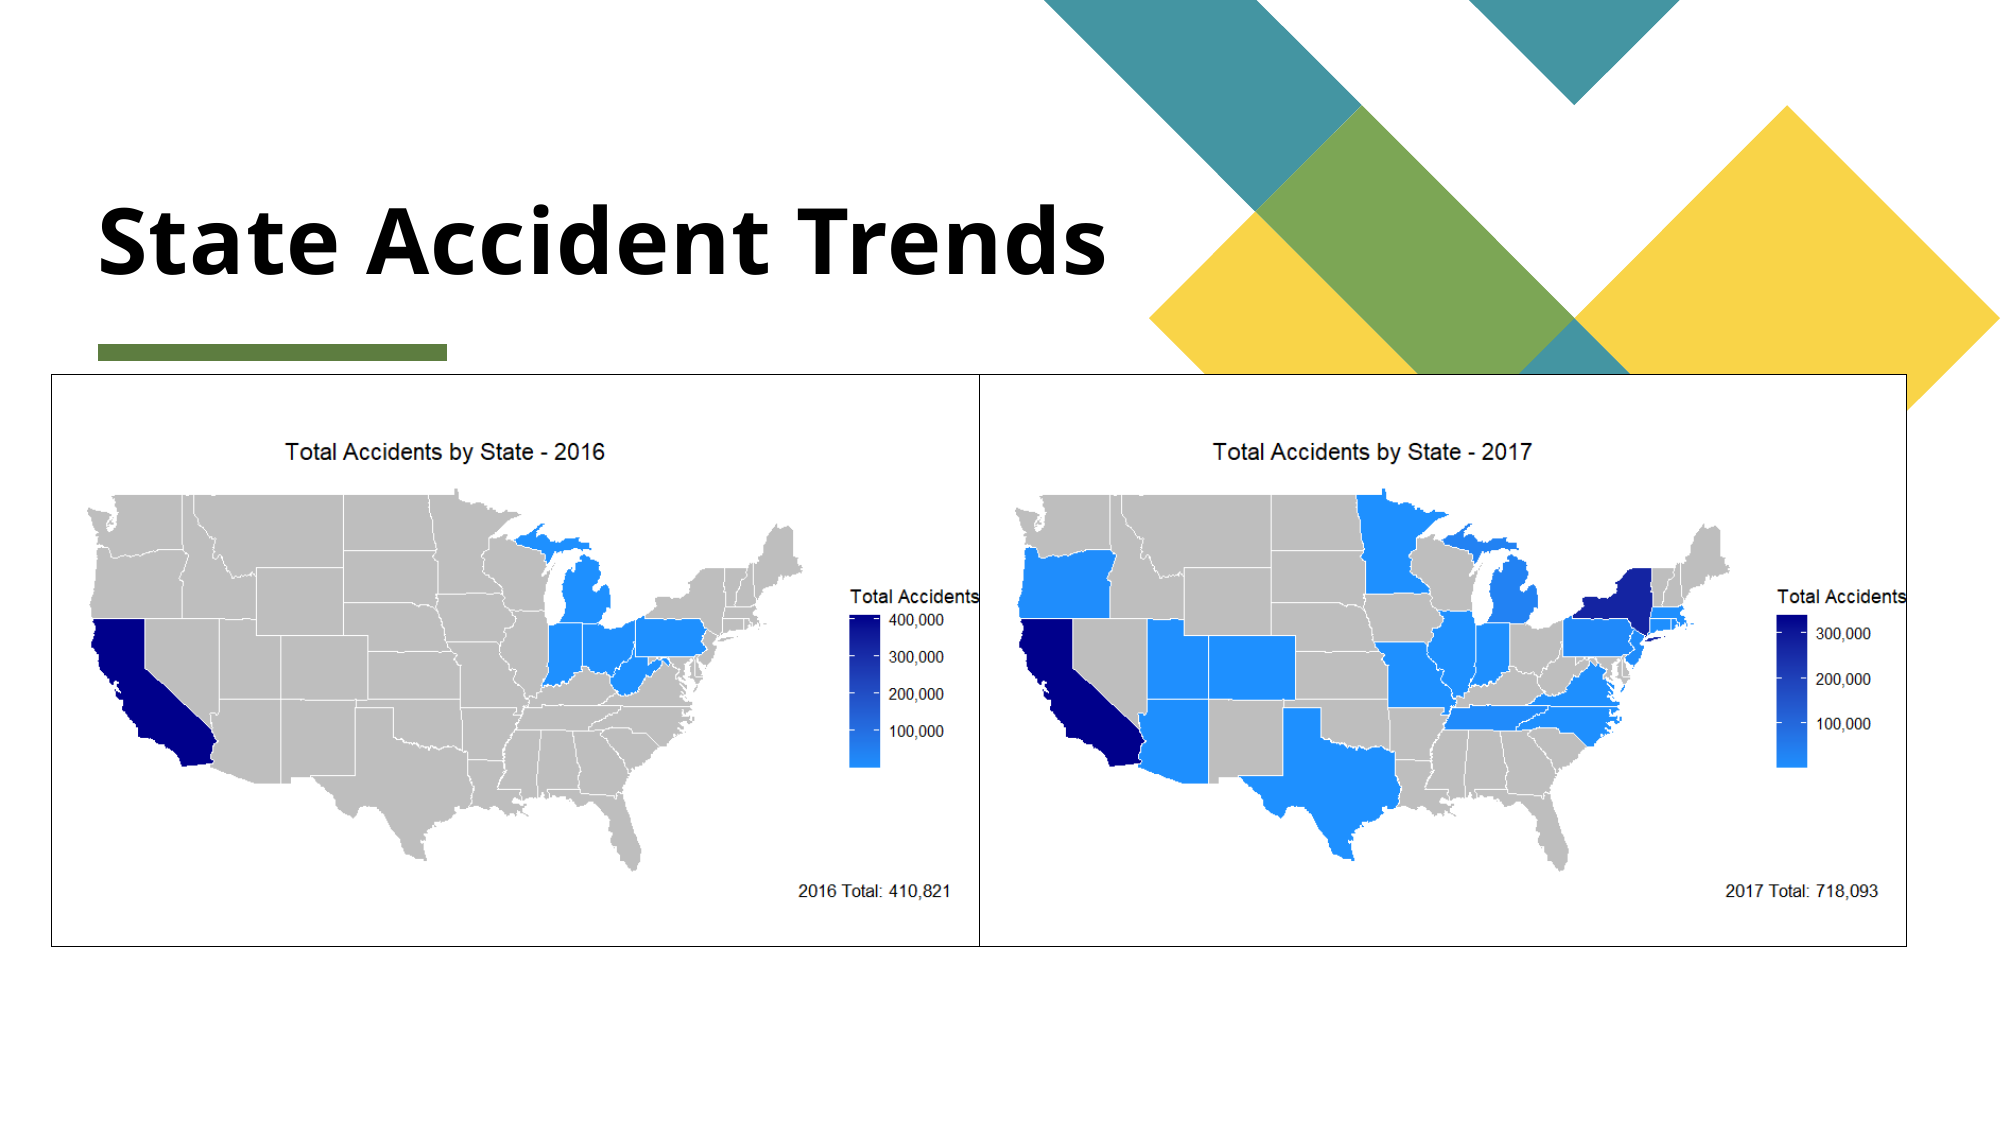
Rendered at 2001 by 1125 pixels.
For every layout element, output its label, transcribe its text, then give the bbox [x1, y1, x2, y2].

picture [51, 374, 1907, 947]
title State Accident Trends [97, 31, 1211, 293]
